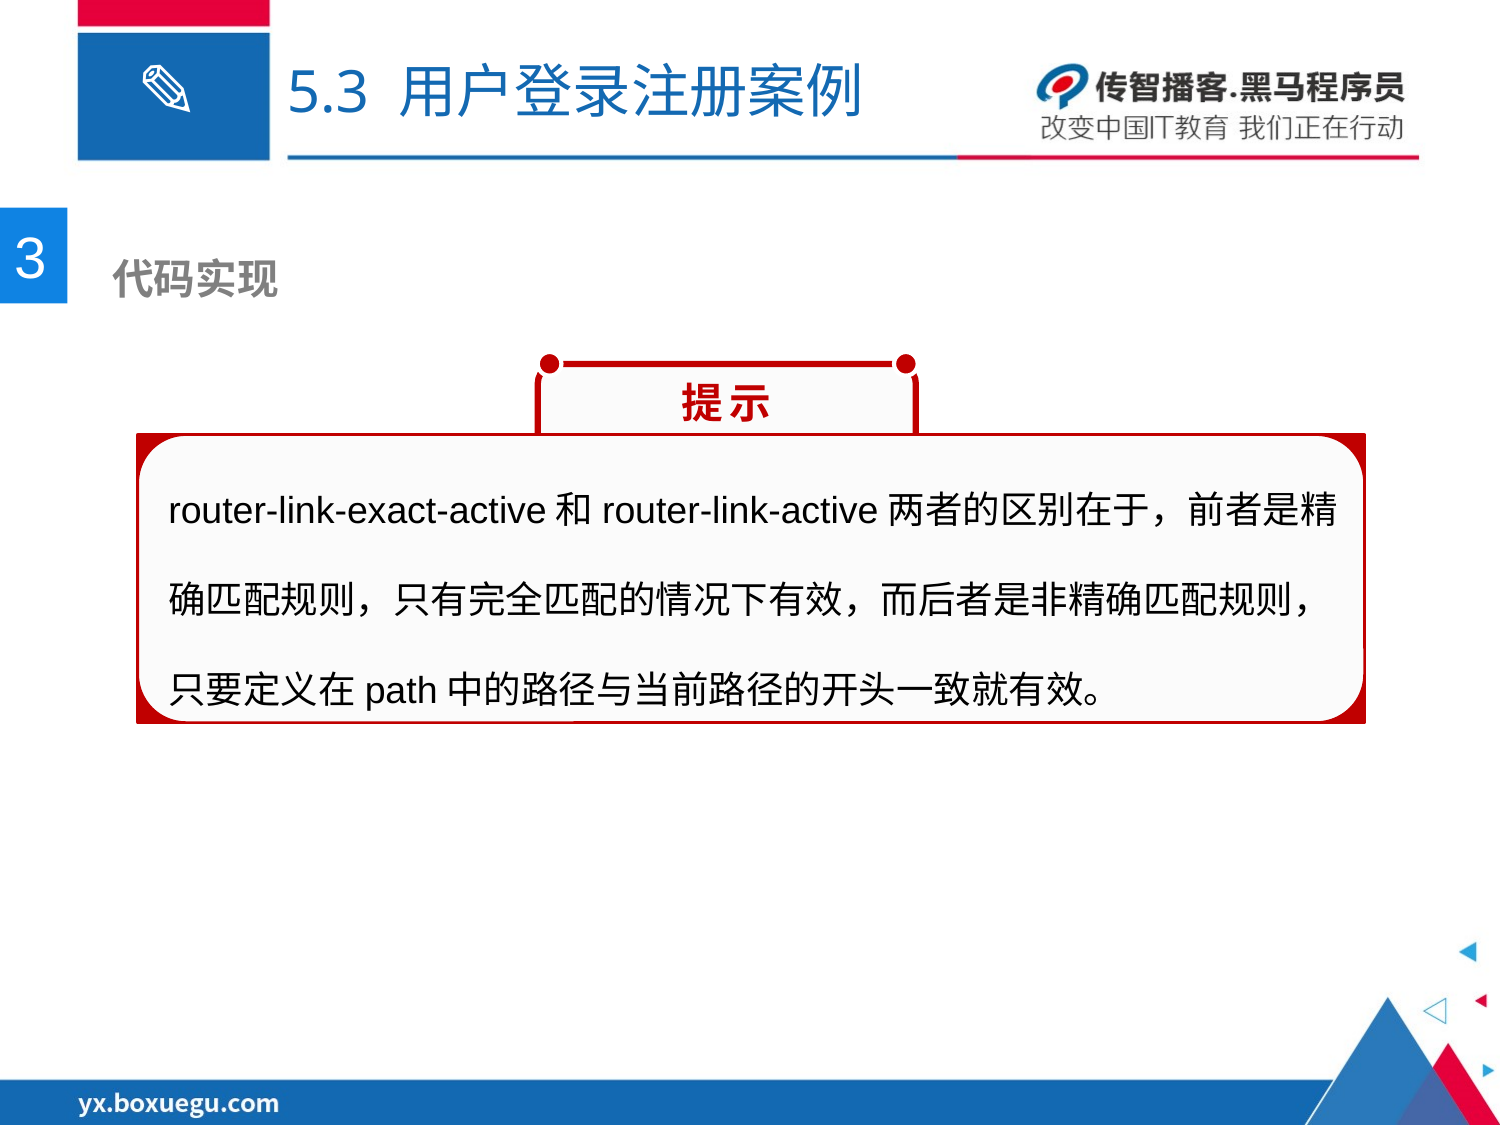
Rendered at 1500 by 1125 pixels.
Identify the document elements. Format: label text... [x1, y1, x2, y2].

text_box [0, 207, 844, 311]
title 5.3 用户登录注册案例 [271, 25, 1046, 153]
picture [0, 0, 1500, 1125]
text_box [137, 434, 1365, 723]
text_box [537, 351, 918, 435]
